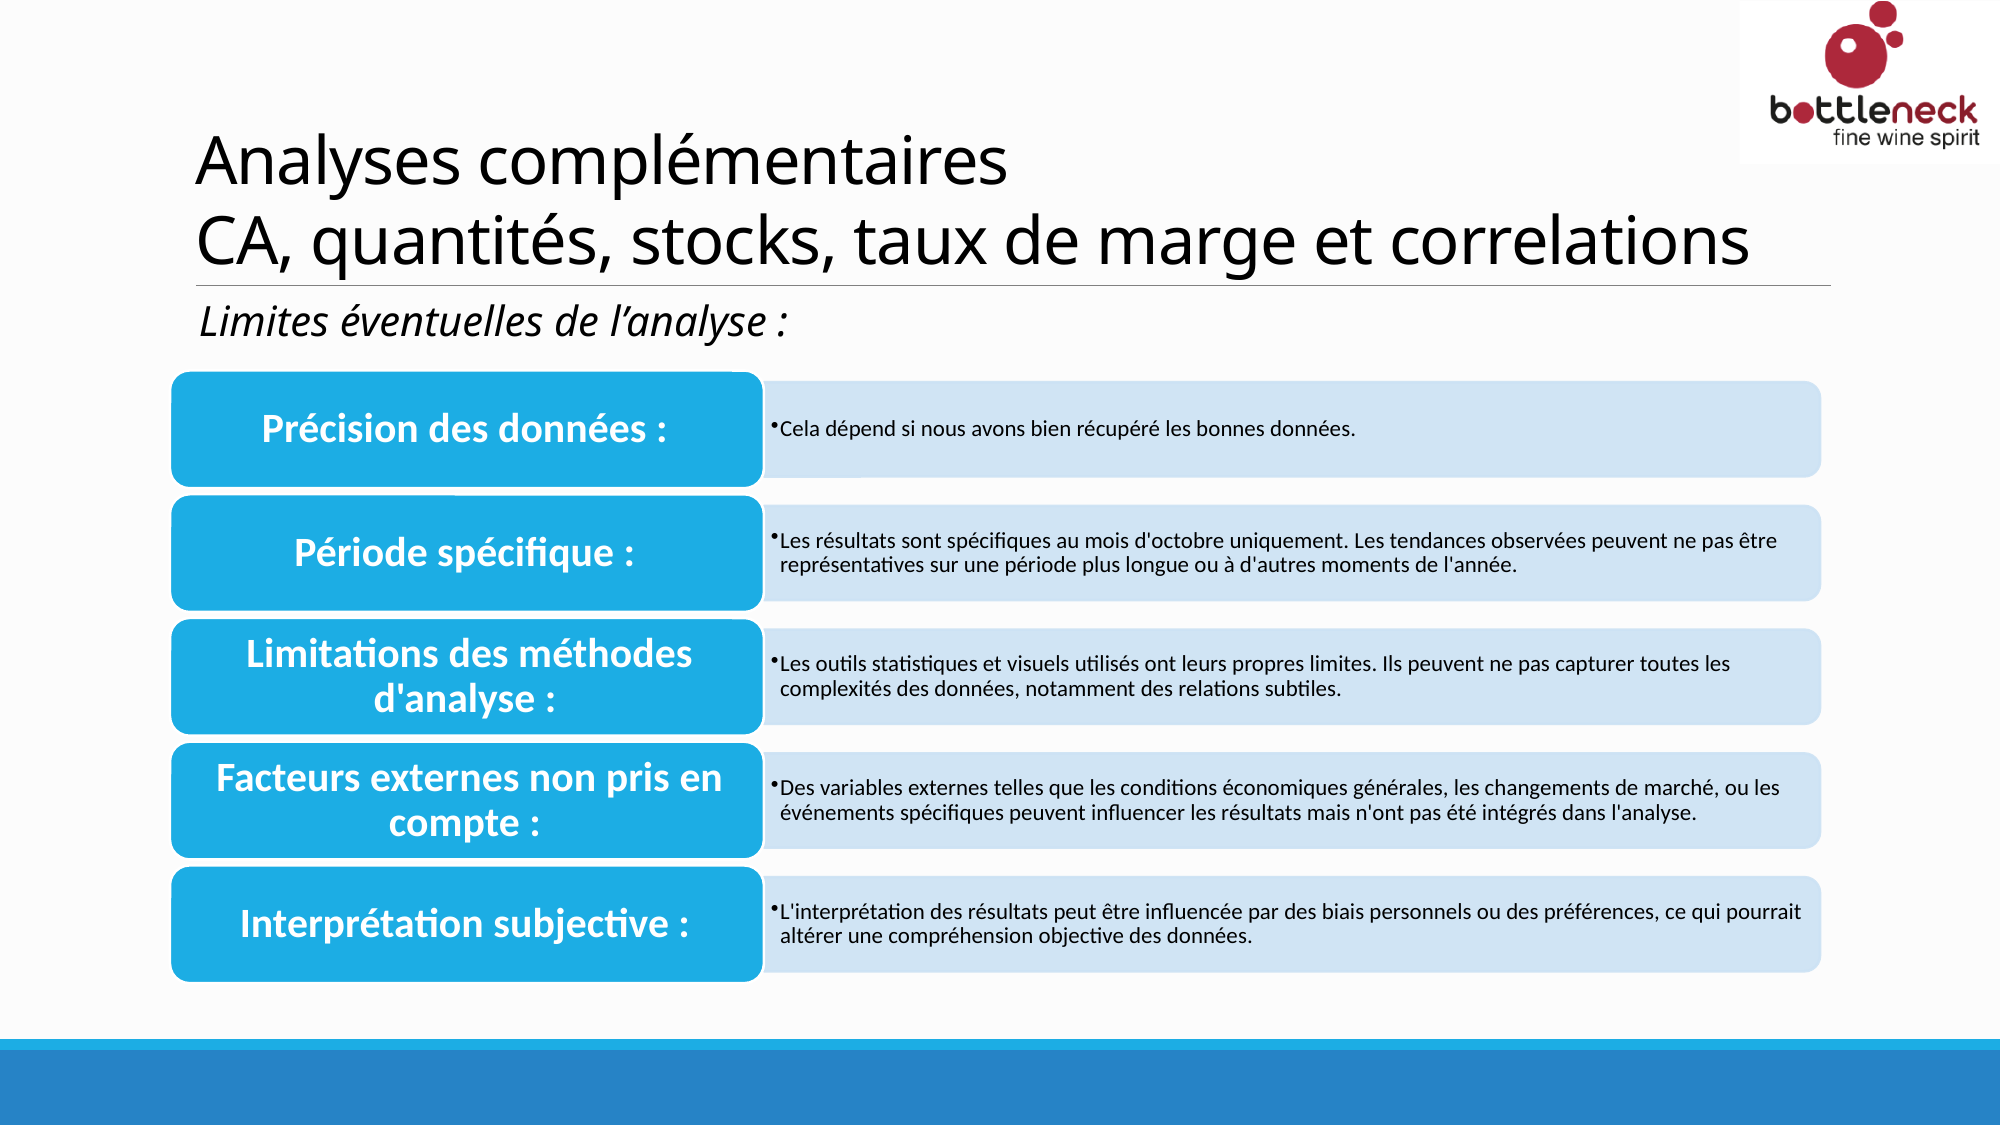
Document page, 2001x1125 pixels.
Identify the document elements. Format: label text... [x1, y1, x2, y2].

title Analyses complémentaires CA, quantités, stocks, taux de marge et correlations [180, 47, 1830, 285]
picture [1738, 1, 2000, 165]
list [169, 369, 1821, 984]
text_box Limites éventuelles de l’analyse : [179, 279, 928, 356]
